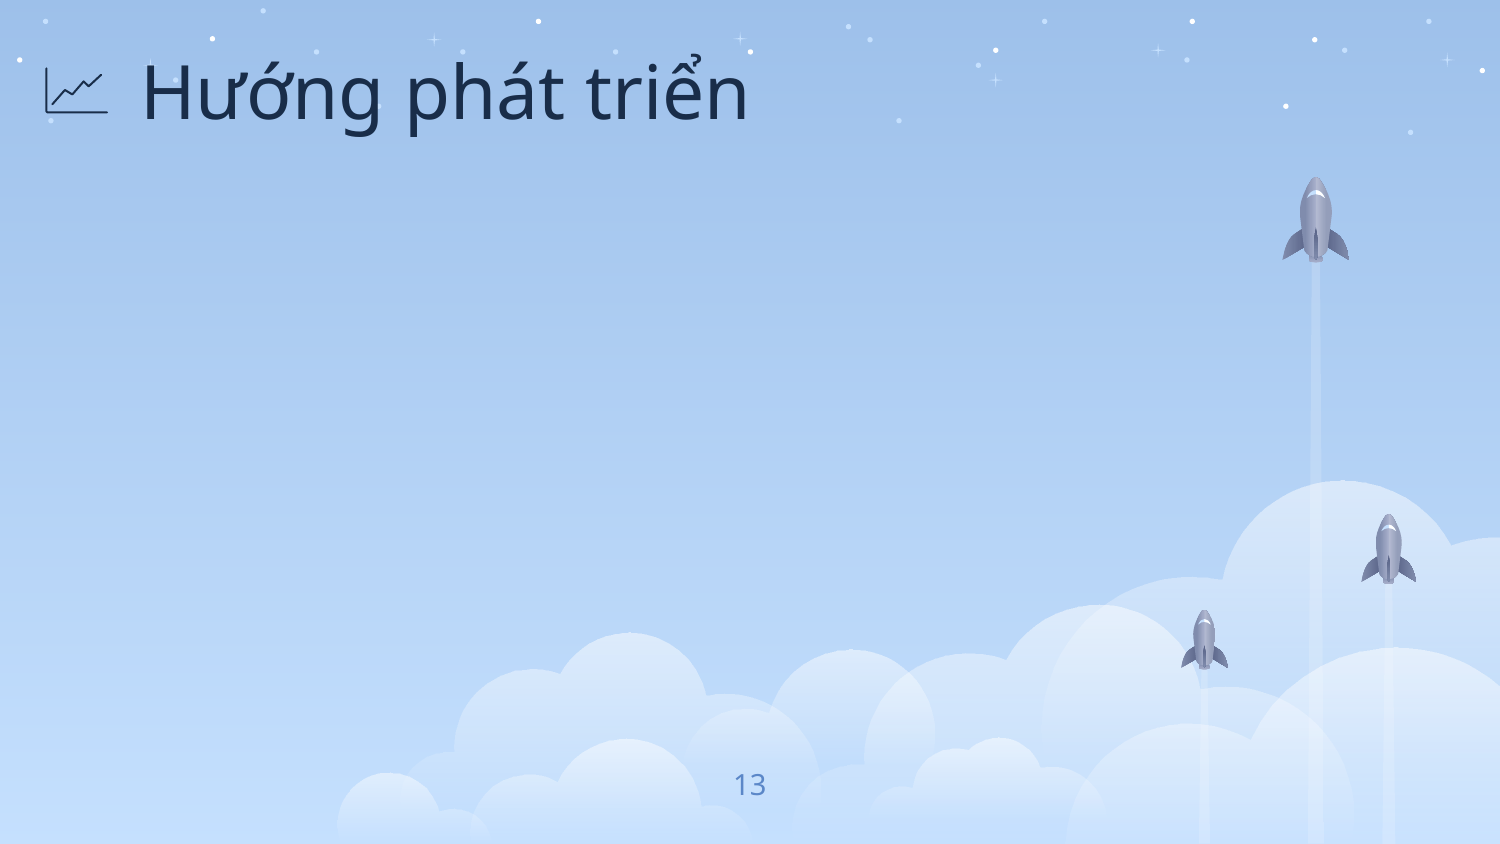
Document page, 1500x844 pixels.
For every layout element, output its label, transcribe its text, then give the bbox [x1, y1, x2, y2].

slide_number 13 [705, 754, 795, 819]
title Hướng phát triển [140, 70, 1165, 136]
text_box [46, 68, 108, 113]
